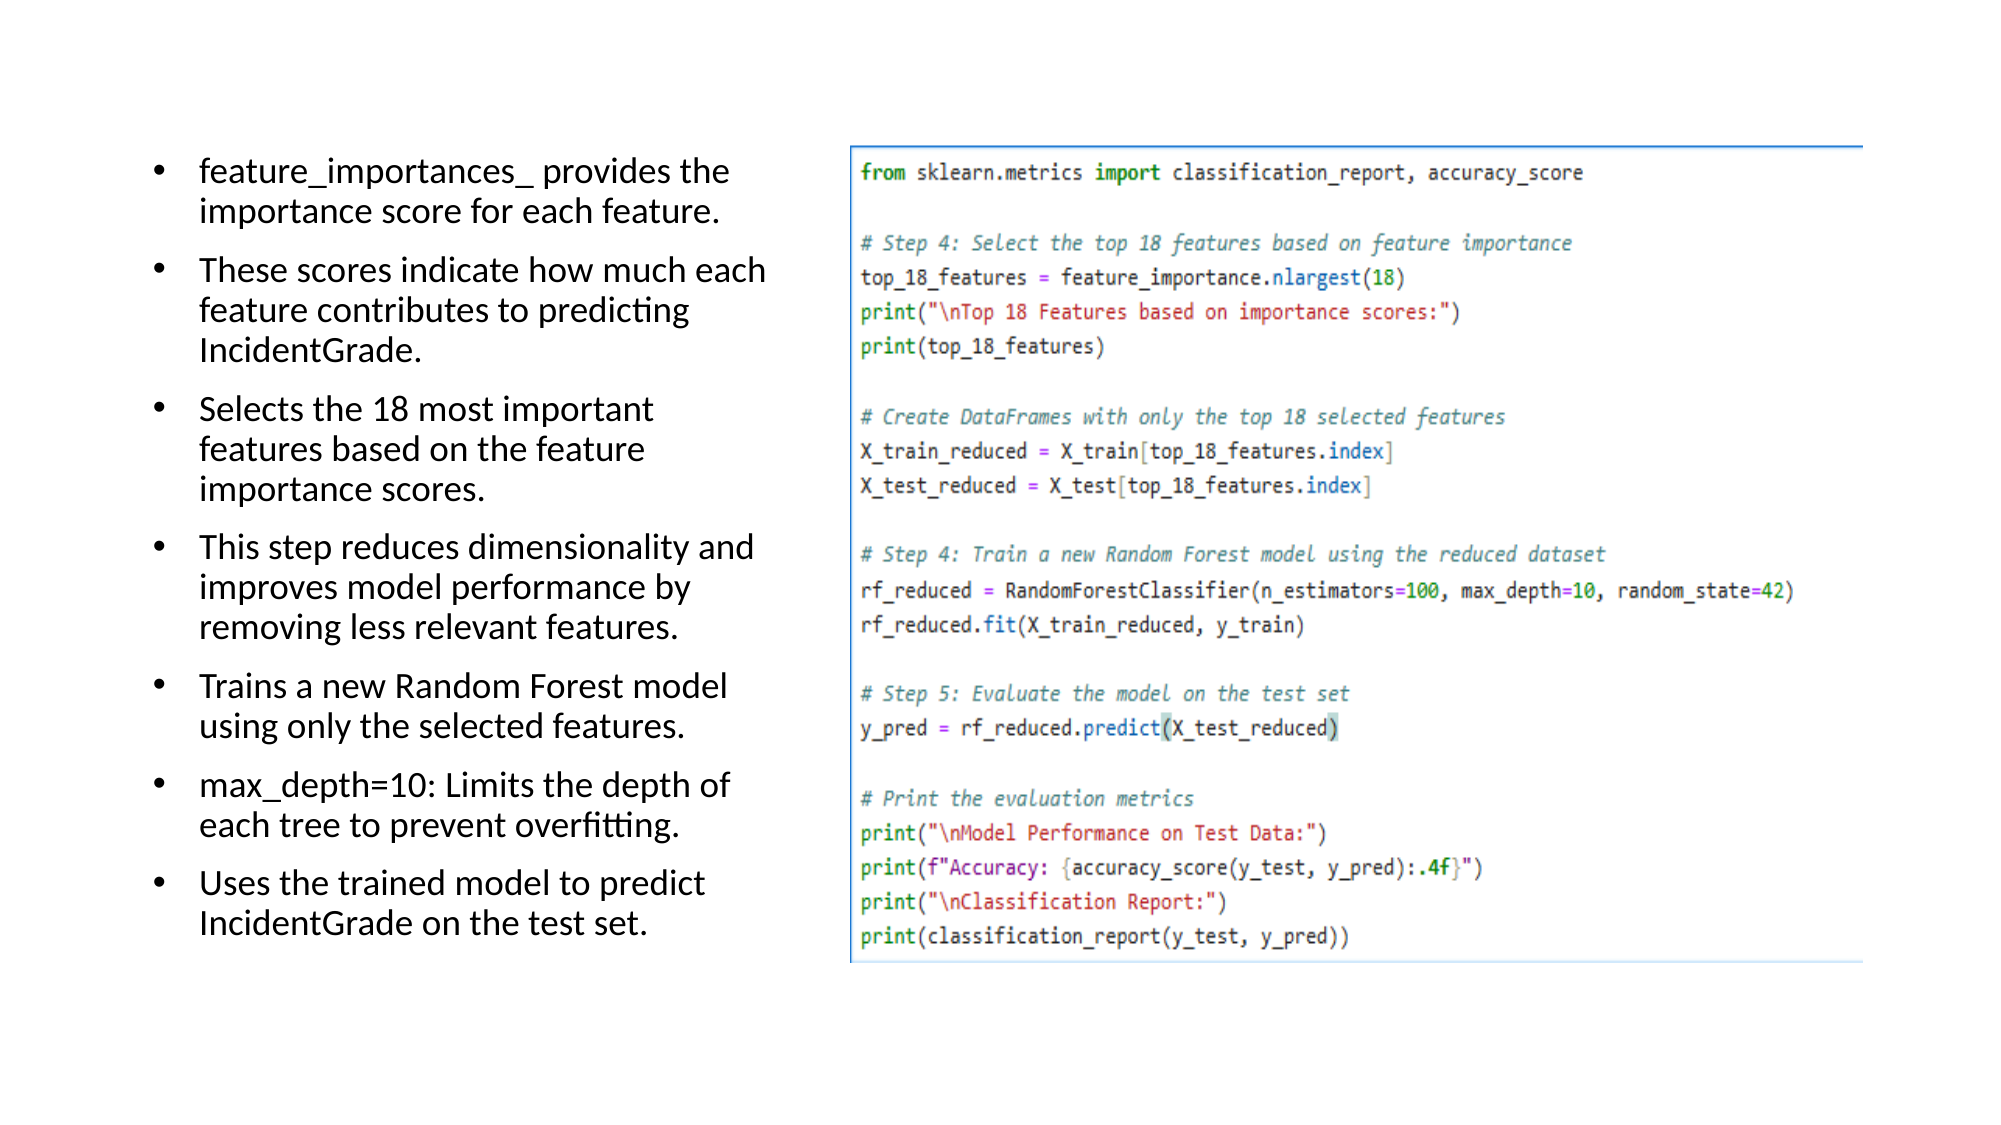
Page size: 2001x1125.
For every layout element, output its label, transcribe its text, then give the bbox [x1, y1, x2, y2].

list feature_importances_ provides the importance score for each feature. These scores indicate how much each feature contributes to predicting IncidentGrade. Selects the 18 most important features based on the feature importance scores. This step reduces dimensionality and improves model performance by removing less relevant features. Trains a new Random Forest model using only the selected features. max_depth=10: Limits the depth of each tree to prevent overfitting. Uses the trained model to predict IncidentGrade on the test set. [137, 144, 783, 963]
picture [850, 144, 1863, 963]
